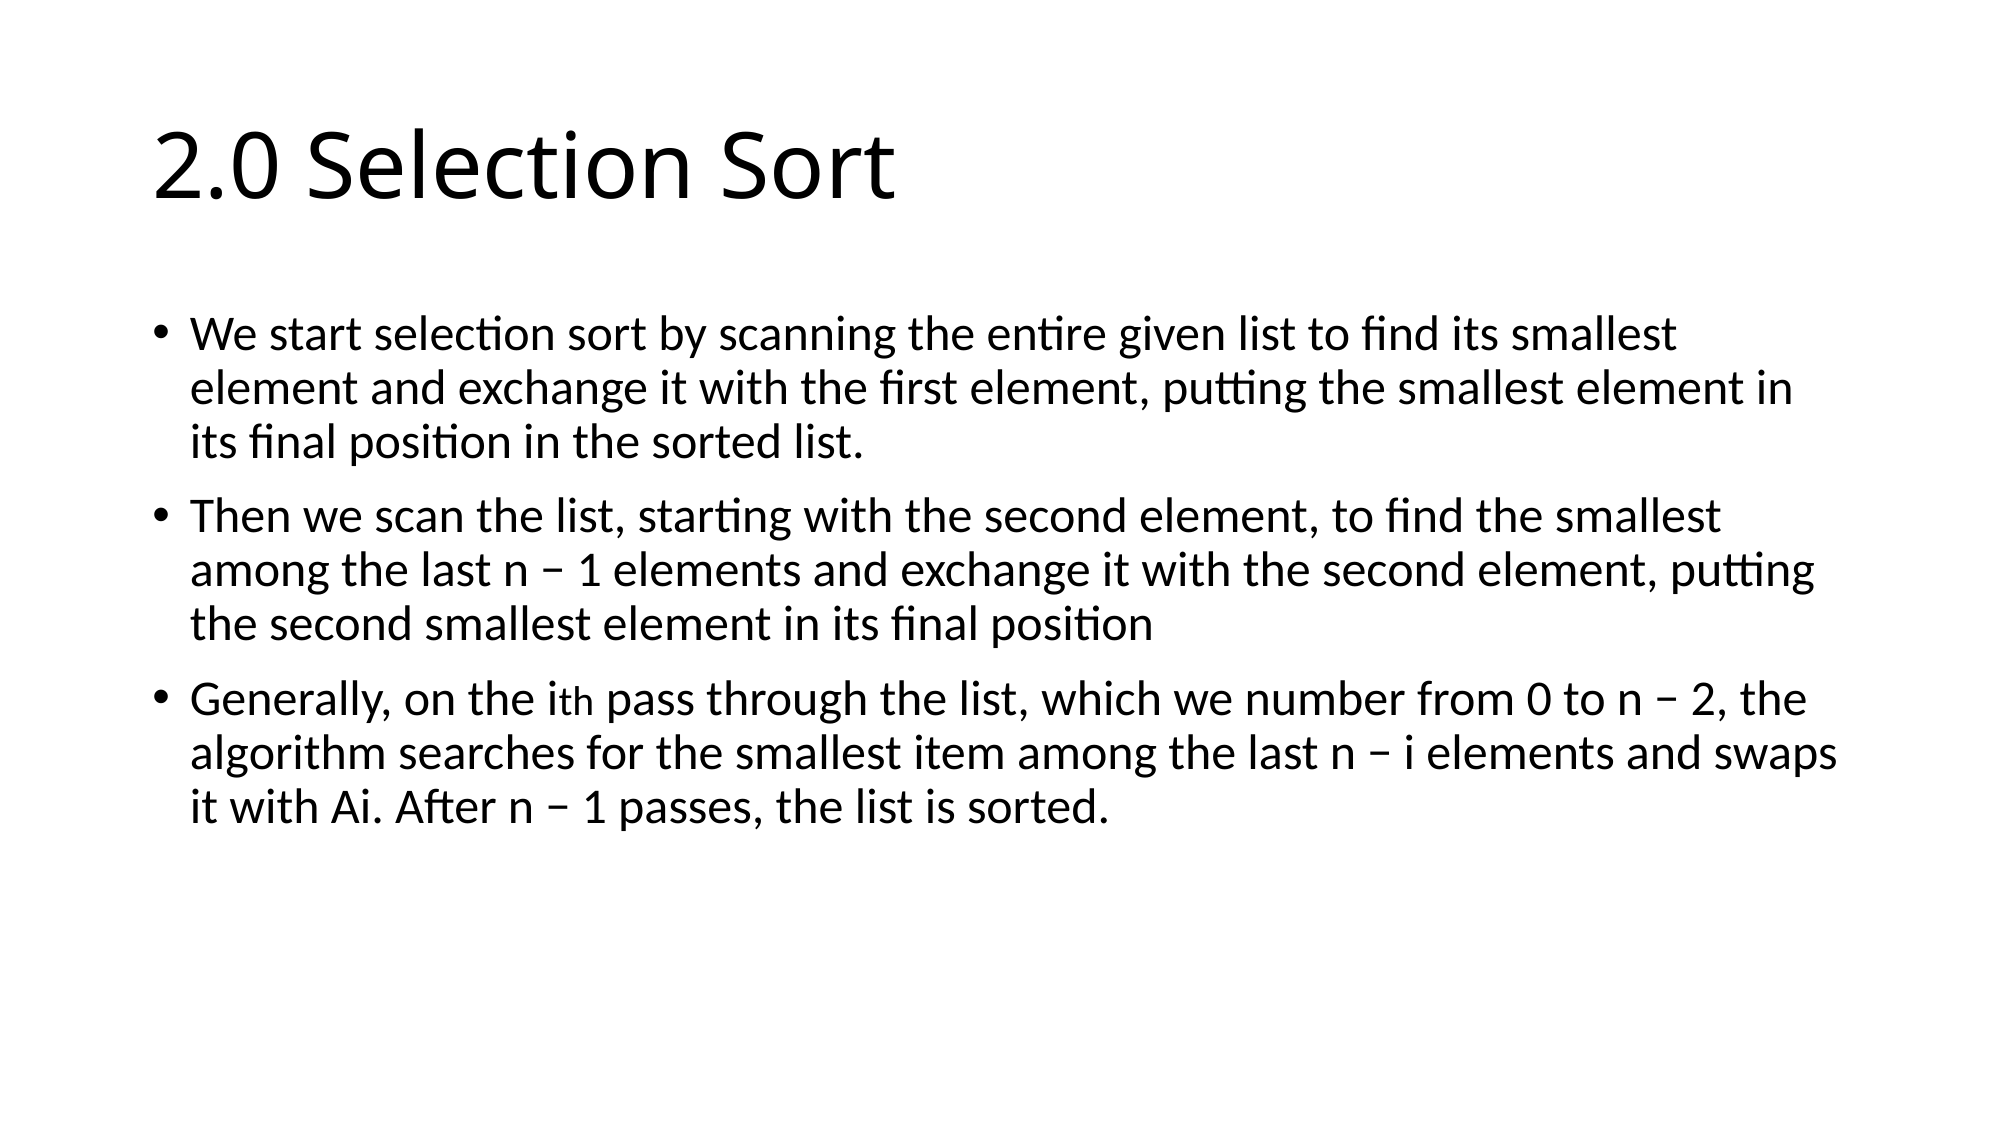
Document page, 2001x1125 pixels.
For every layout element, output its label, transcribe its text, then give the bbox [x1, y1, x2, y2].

list We start selection sort by scanning the entire given list to find its smallest element and exchange it with the first element, putting the smallest element in its final position in the sorted list. Then we scan the list, starting with the second element, to find the smallest among the last n − 1 elements and exchange it with the second element, putting the second smallest element in its final position Generally, on the ith pass through the list, which we number from 0 to n − 2, the algorithm searches for the smallest item among the last n − i elements and swaps it with Ai. After n − 1 passes, the list is sorted. [137, 299, 1863, 1014]
title 2.0 Selection Sort [137, 59, 1863, 278]
